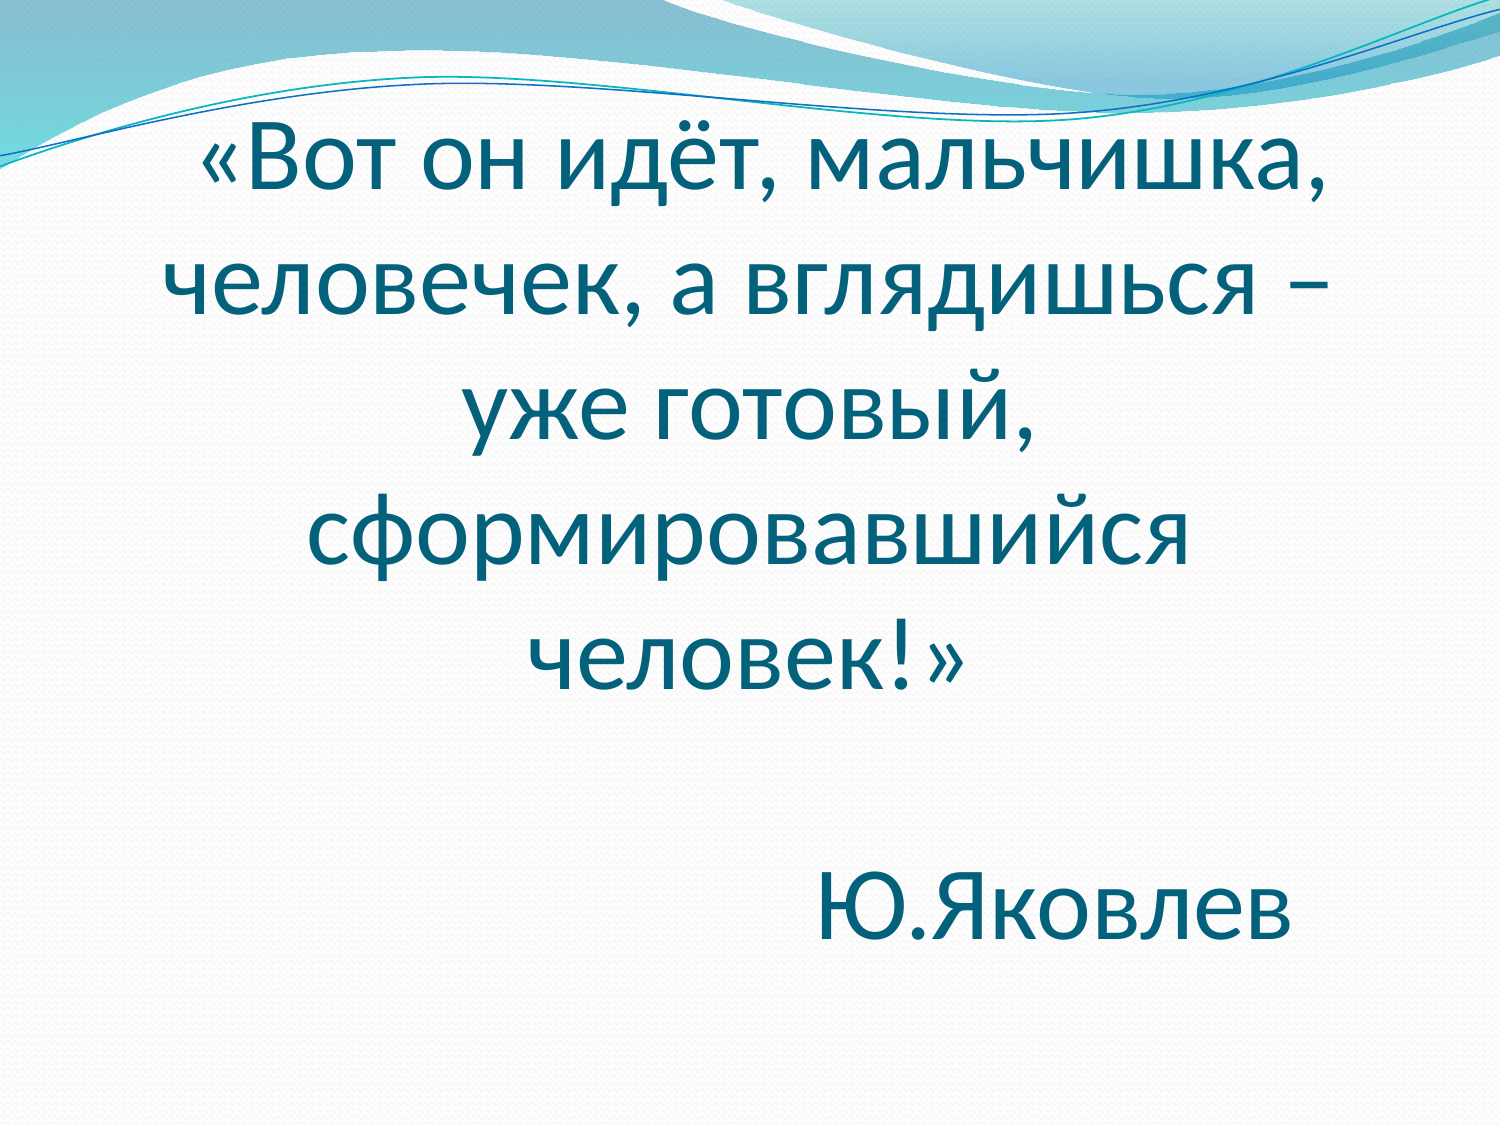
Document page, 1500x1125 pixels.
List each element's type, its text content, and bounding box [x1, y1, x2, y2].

title «Вот он идёт, мальчишка, человечек, а вглядишься – уже готовый, сформировавшийся человек!» Ю.Яковлев [75, 45, 1425, 961]
